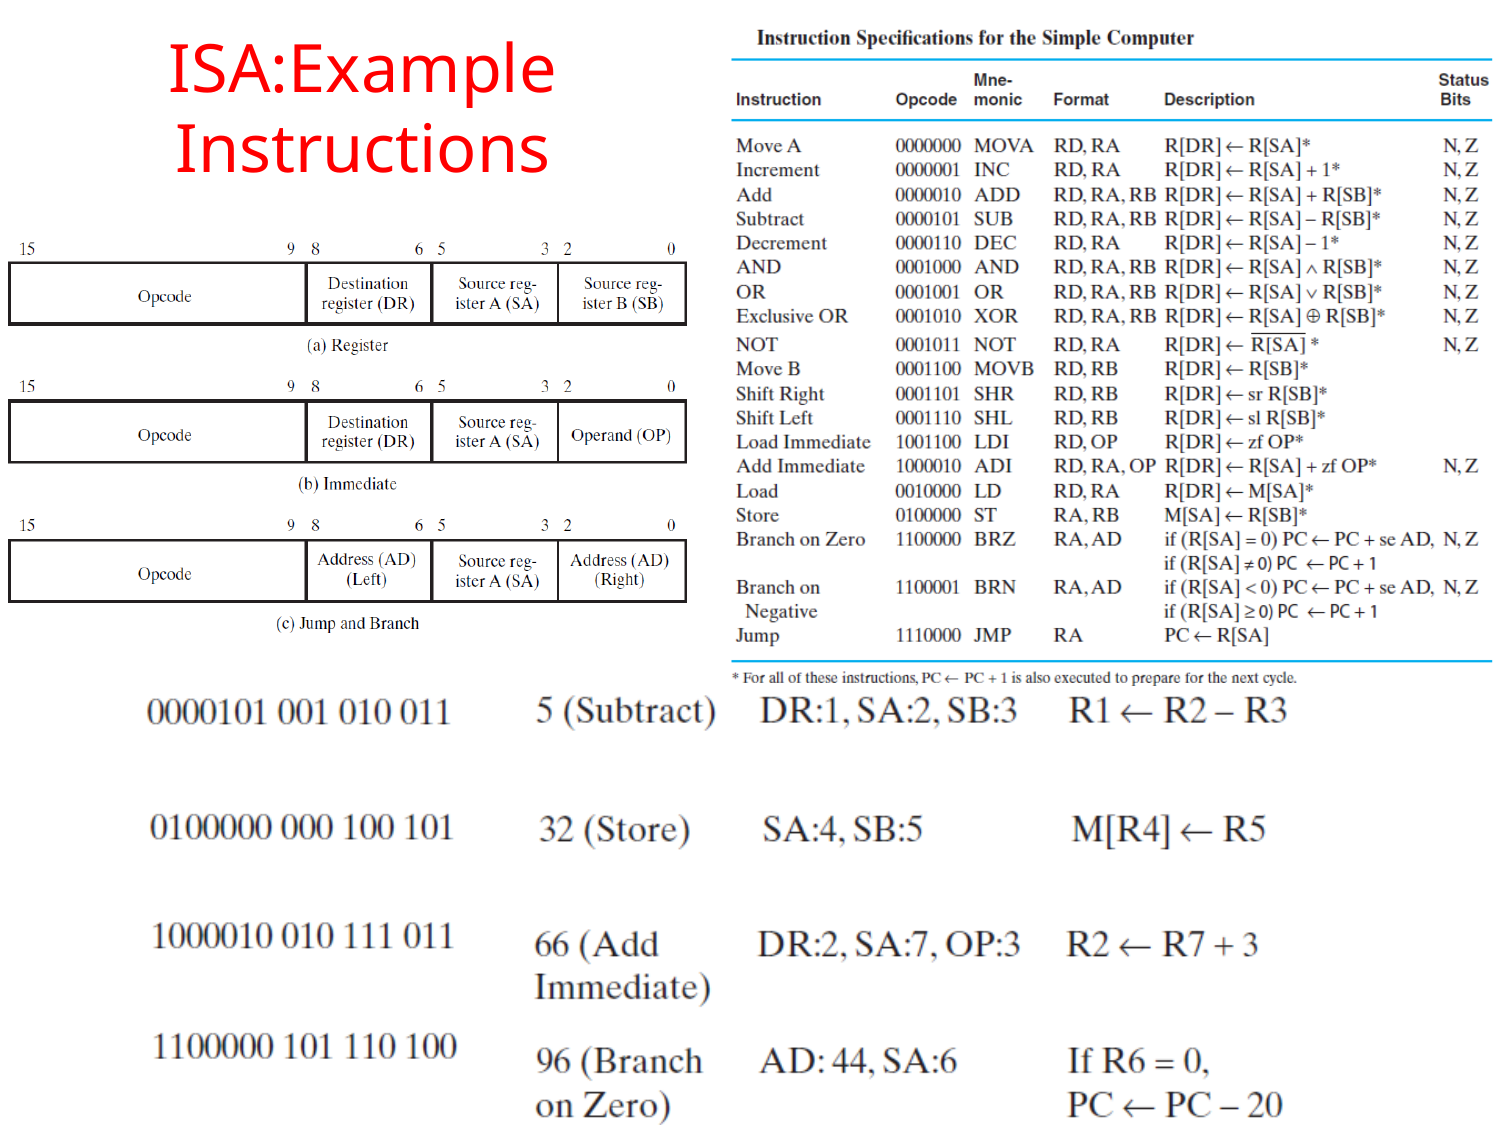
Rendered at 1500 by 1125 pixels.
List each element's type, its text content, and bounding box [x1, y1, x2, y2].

picture [144, 913, 458, 955]
picture [527, 1040, 1292, 1125]
picture [140, 808, 466, 847]
picture [140, 691, 474, 739]
picture [4, 228, 692, 633]
picture [527, 925, 1298, 1016]
picture [148, 1027, 469, 1067]
title ISA:Example Instructions [0, 0, 727, 211]
picture [535, 797, 1290, 856]
picture [527, 23, 1500, 739]
